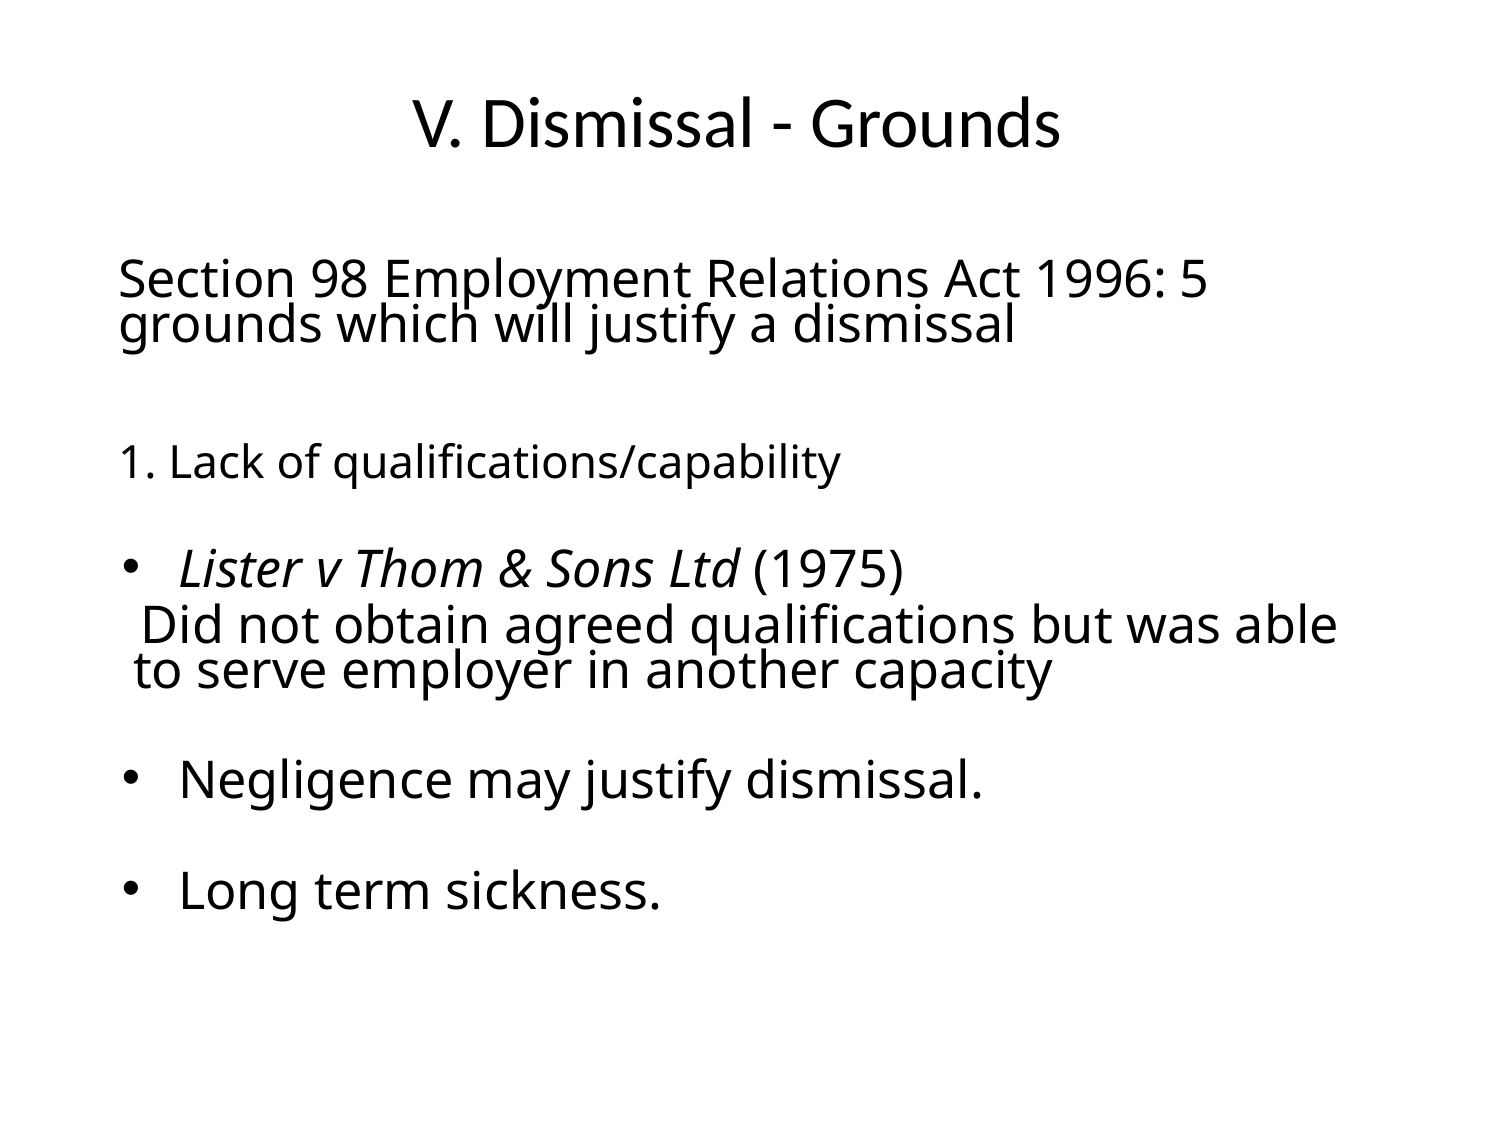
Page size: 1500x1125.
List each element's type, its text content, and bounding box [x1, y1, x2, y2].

list Section 98 Employment Relations Act 1996: 5 grounds which will justify a dismissal 1. Lack of qualifications/capability Lister v Thom & Sons Ltd (1975) Did not obtain agreed qualifications but was able to serve employer in another capacity Negligence may justify dismissal. Long term sickness. [103, 181, 1397, 1014]
title V. Dismissal - Grounds [39, 0, 1452, 235]
